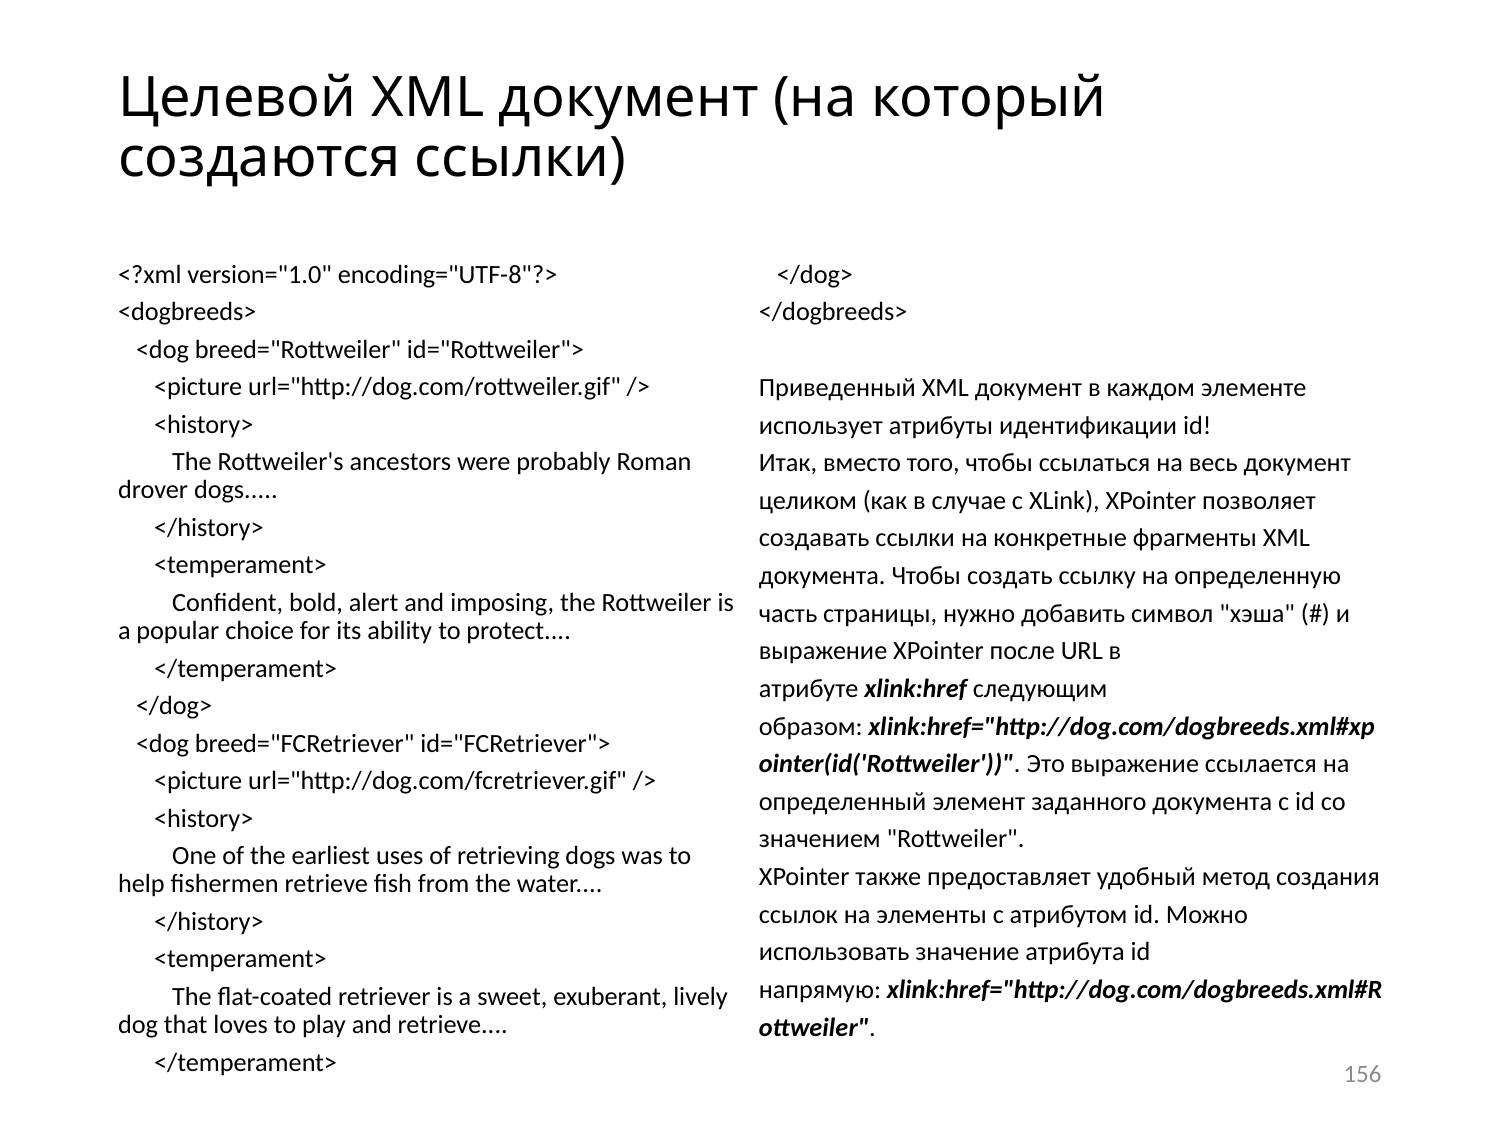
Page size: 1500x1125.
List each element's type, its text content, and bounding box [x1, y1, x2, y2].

slide_number 156 [1059, 1042, 1397, 1103]
list <?xml version="1.0" encoding="UTF-8"?> <dogbreeds> <dog breed="Rottweiler" id="Rottweiler"> <picture url="http://dog.com/rottweiler.gif" /> <history> The Rottweiler's ancestors were probably Roman drover dogs..... </history> <temperament> Confident, bold, alert and imposing, the Rottweiler is a popular choice for its ability to protect.... </temperament> </dog> <dog breed="FCRetriever" id="FCRetriever"> <picture url="http://dog.com/fcretriever.gif" /> <history> One of the earliest uses of retrieving dogs was to help fishermen retrieve fish from the water.... </history> <temperament> The flat-coated retriever is a sweet, exuberant, lively dog that loves to play and retrieve.... </temperament> </dog> </dogbreeds> Приведенный XML документ в каждом элементе использует атрибуты идентификации id! Итак, вместо того, чтобы ссылаться на весь документ целиком (как в случае с XLink), XPointer позволяет создавать ссылки на конкретные фрагменты XML документа. Чтобы создать ссылку на определенную часть страницы, нужно добавить символ "хэша" (#) и выражение XPointer после URL в атрибуте xlink:href следующим образом: xlink:href="http://dog.com/dogbreeds.xml#xpointer(id('Rottweiler'))". Это выражение ссылается на определенный элемент заданного документа с id со значением "Rottweiler". XPointer также предоставляет удобный метод создания ссылок на элементы с атрибутом id. Можно использовать значение атрибута id напрямую: xlink:href="http://dog.com/dogbreeds.xml#Rottweiler". [103, 253, 1397, 1103]
title Целевой XML документ (на который создаются ссылки) [103, 59, 1397, 197]
